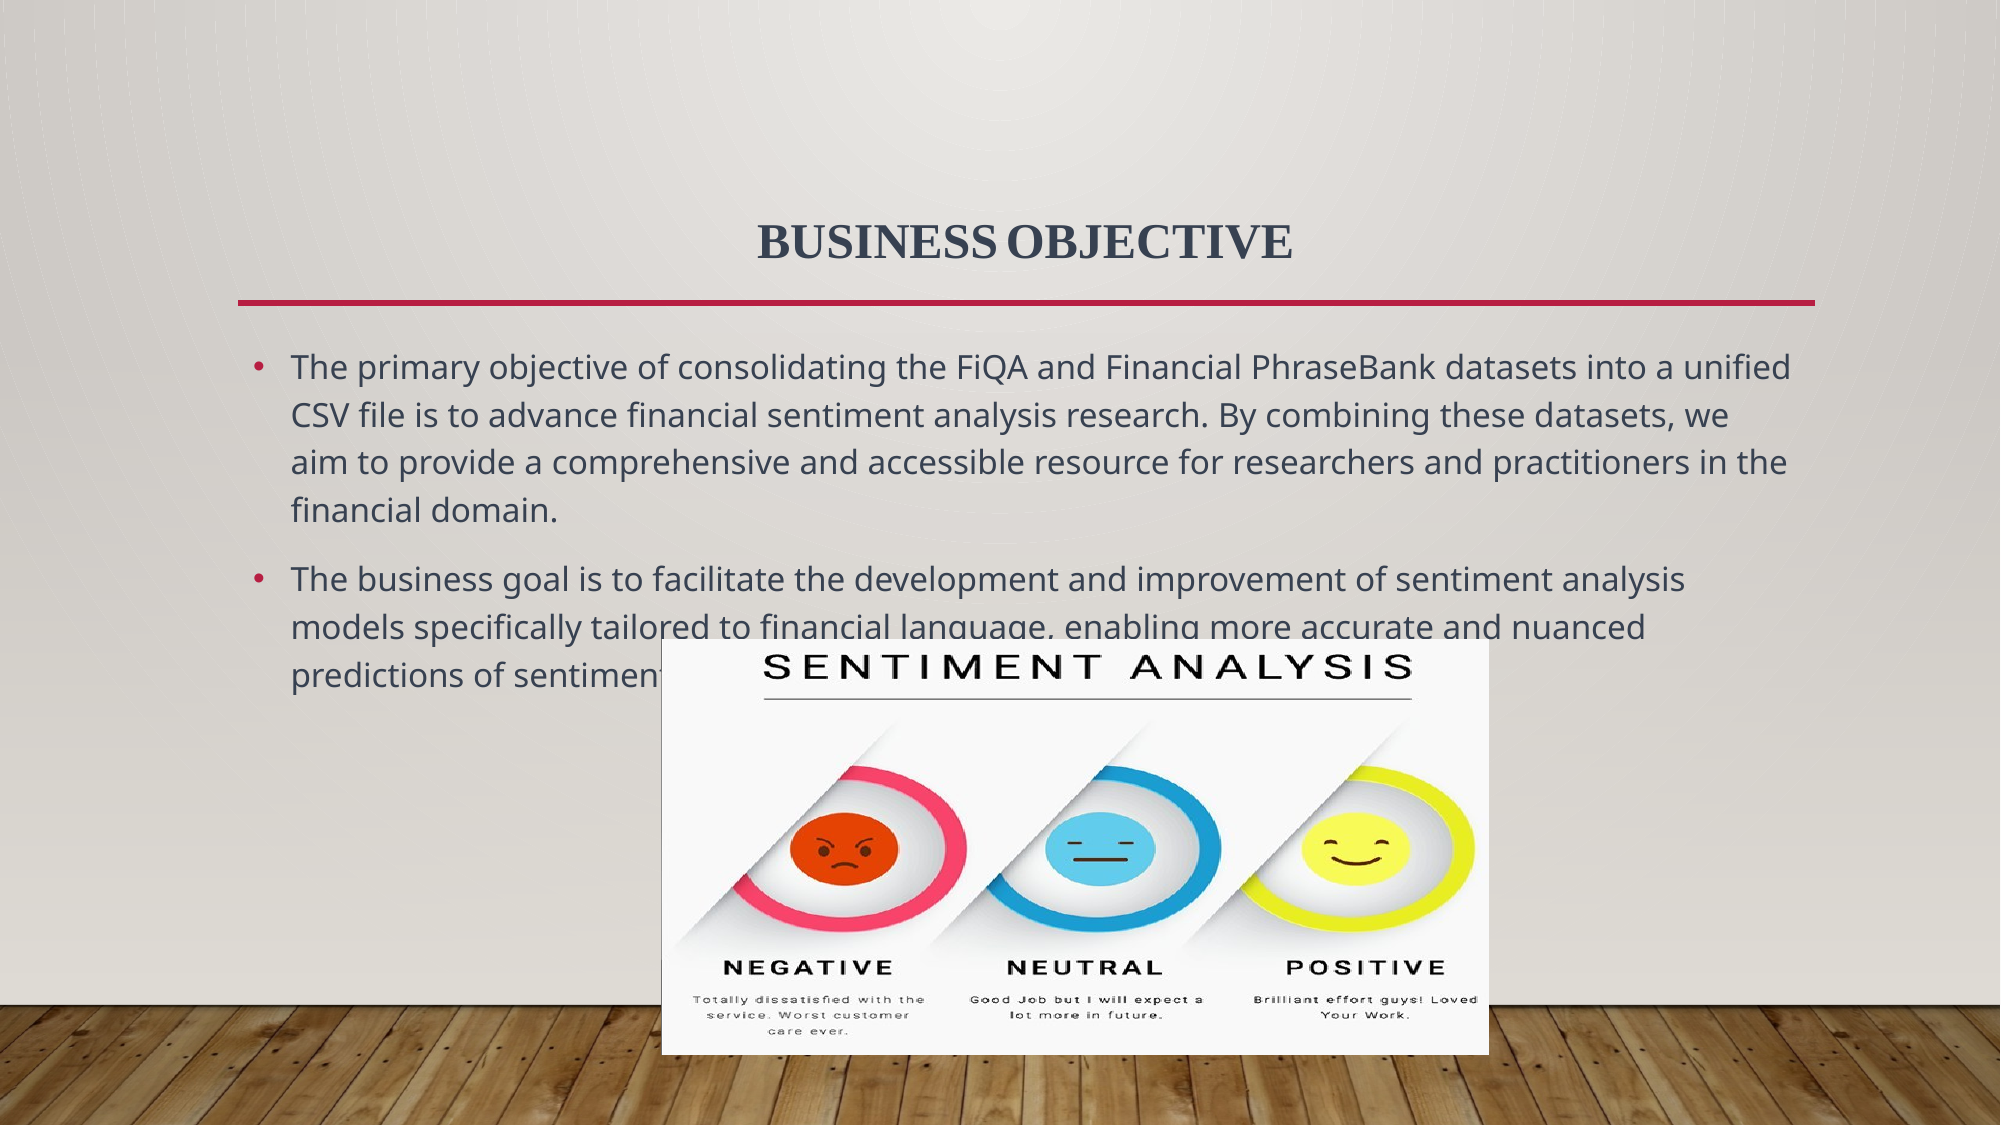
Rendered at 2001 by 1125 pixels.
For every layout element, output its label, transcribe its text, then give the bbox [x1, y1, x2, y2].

picture [0, 639, 2000, 1125]
list The primary objective of consolidating the FiQA and Financial PhraseBank datasets into a unified CSV file is to advance financial sentiment analysis research. By combining these datasets, we aim to provide a comprehensive and accessible resource for researchers and practitioners in the financial domain. The business goal is to facilitate the development and improvement of sentiment analysis models specifically tailored to financial language, enabling more accurate and nuanced predictions of sentiment within the context of financial sentences. [238, 330, 1814, 1055]
title BUSINESS OBJECTIVE [238, 208, 1814, 299]
